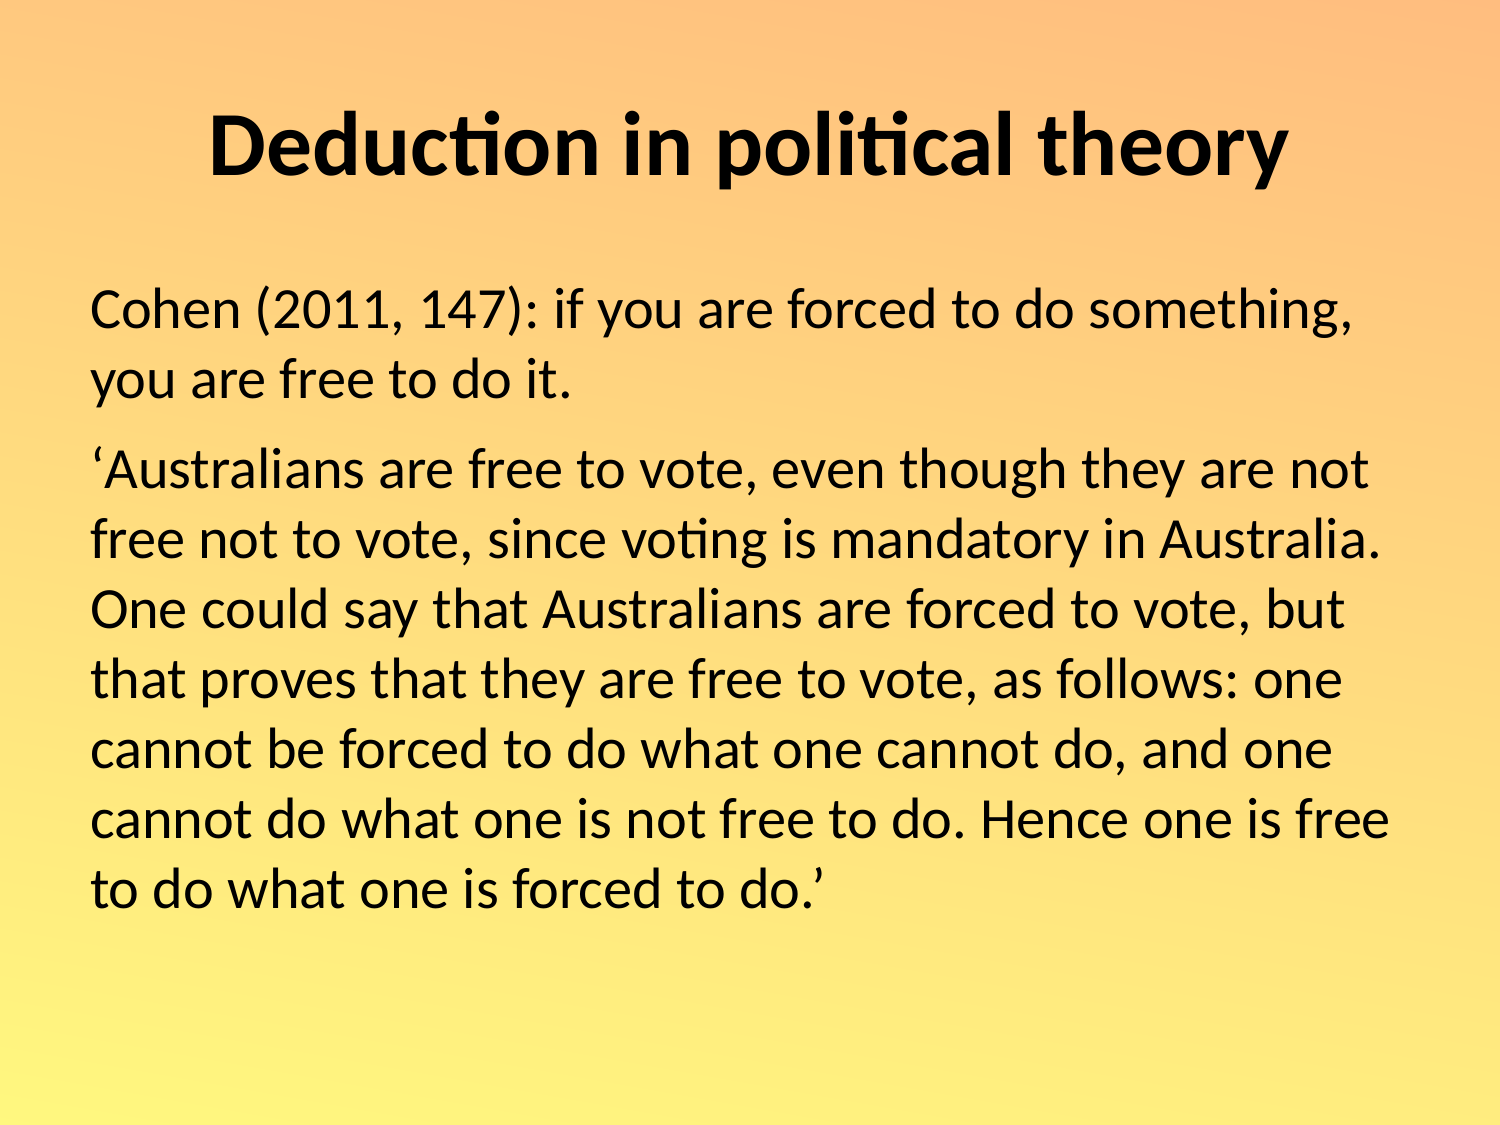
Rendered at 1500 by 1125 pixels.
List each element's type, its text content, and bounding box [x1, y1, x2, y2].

list Cohen (2011, 147): if you are forced to do something, you are free to do it. ‘Australians are free to vote, even though they are not free not to vote, since voting is mandatory in Australia. One could say that Australians are forced to vote, but that proves that they are free to vote, as follows: one cannot be forced to do what one cannot do, and one cannot do what one is not free to do. Hence one is free to do what one is forced to do.’ [75, 262, 1425, 1067]
title Deduction in political theory [75, 45, 1425, 233]
